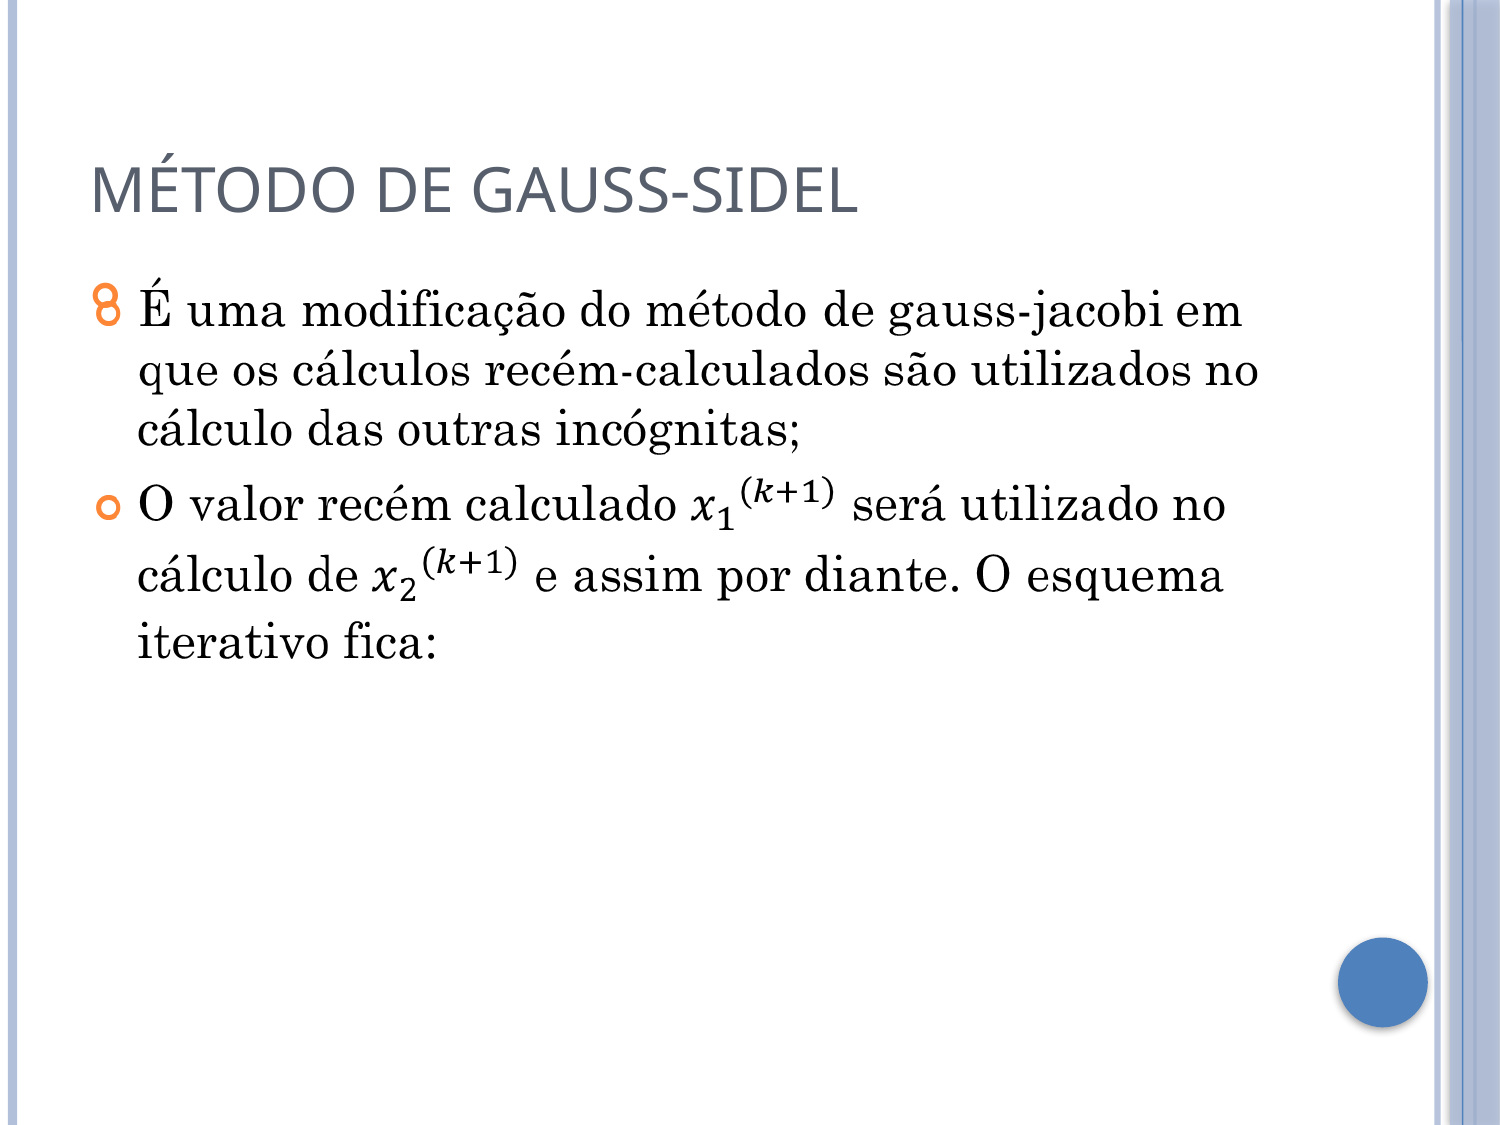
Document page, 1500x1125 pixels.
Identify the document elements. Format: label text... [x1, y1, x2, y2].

text_box [74, 262, 1300, 1062]
text_box Método de gauss-sidel [74, 45, 1300, 233]
